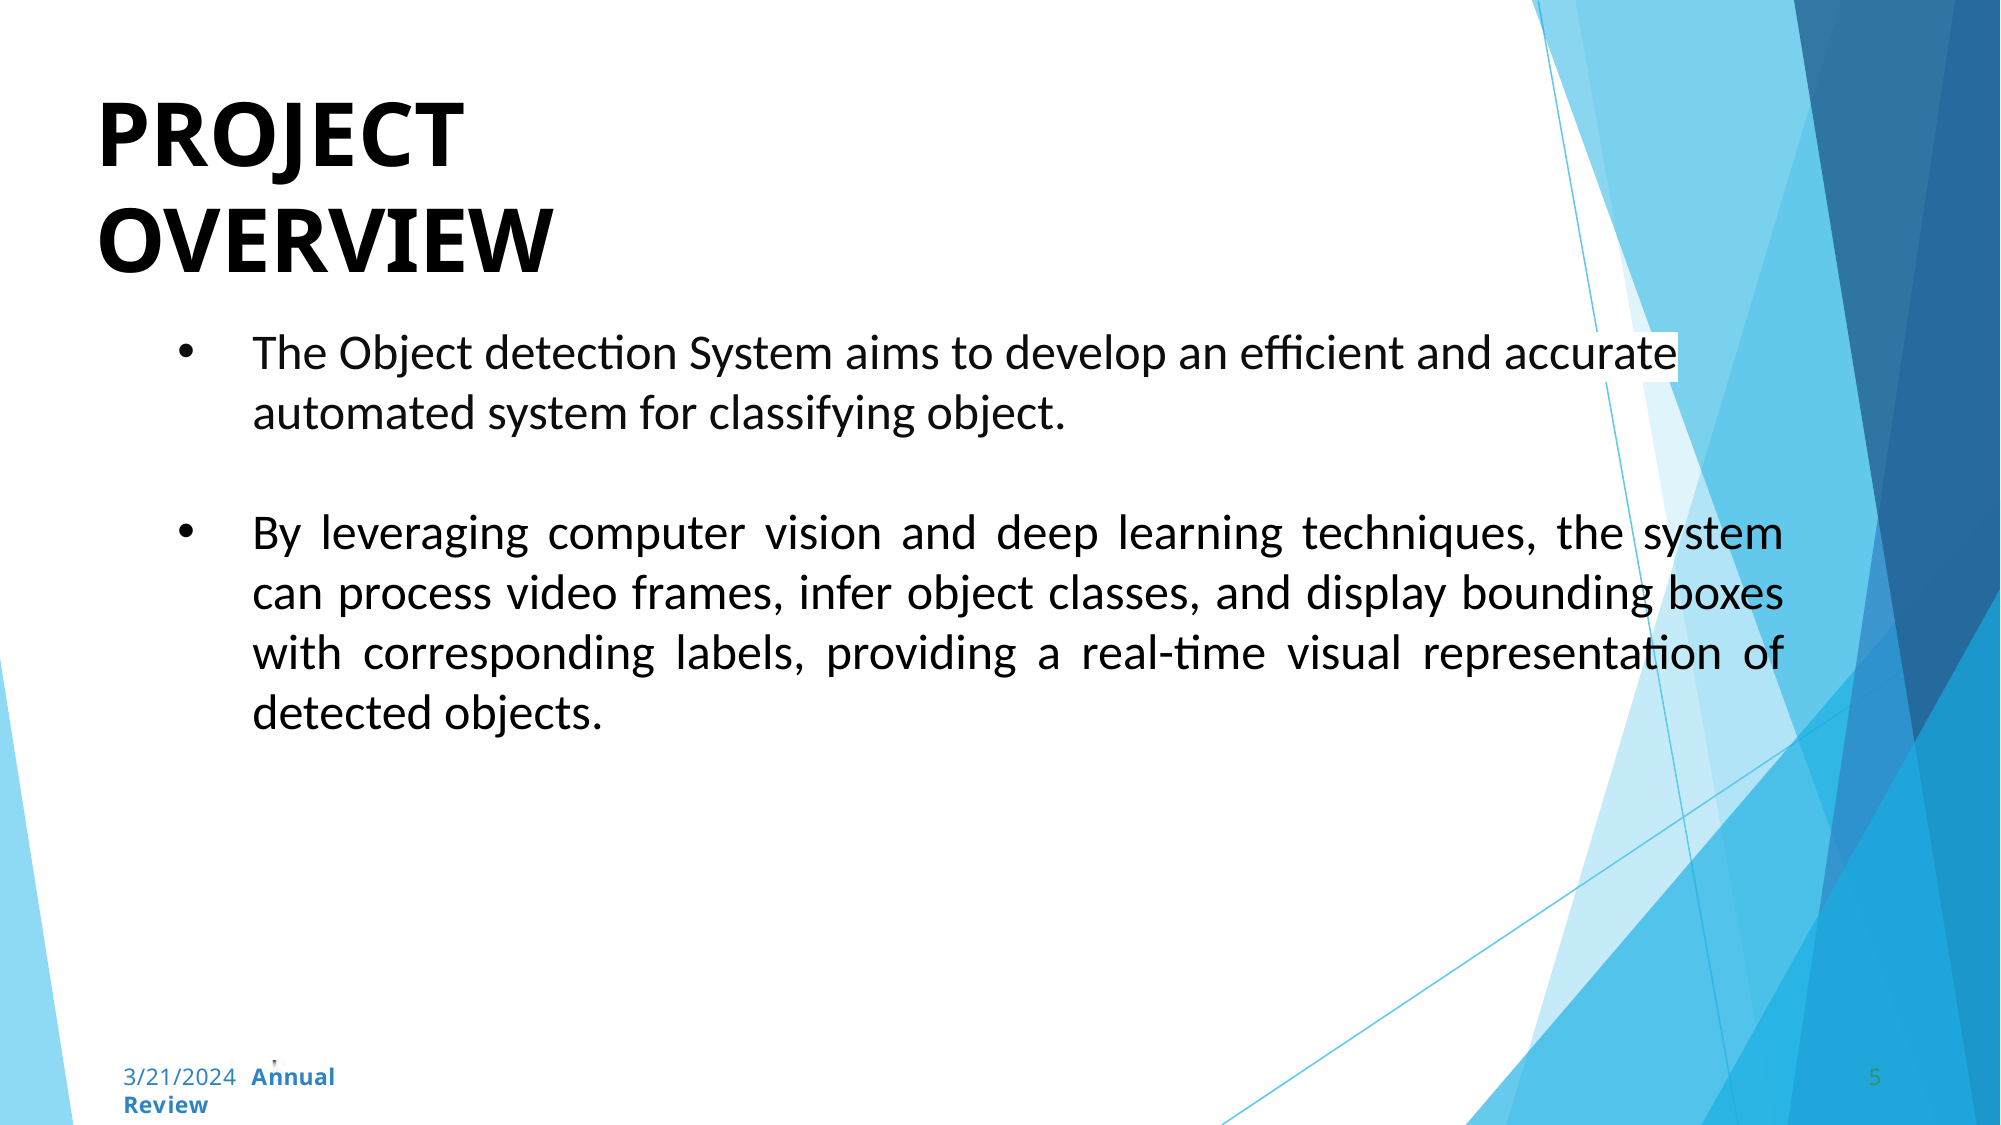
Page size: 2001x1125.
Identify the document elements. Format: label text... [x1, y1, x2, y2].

slide_number 5 [1862, 1061, 1888, 1125]
text_box 3/21/2024 Annual Review [121, 1103, 417, 1118]
text_box The Object detection System aims to develop an efficient and accurate automated system for classifying object. By leveraging computer vision and deep learning techniques, the system can process video frames, infer object classes, and display bounding boxes with corresponding labels, providing a real-time visual representation of detected objects. [162, 312, 1800, 928]
title PROJECT OVERVIEW [92, 75, 957, 291]
picture [110, 1060, 463, 1094]
